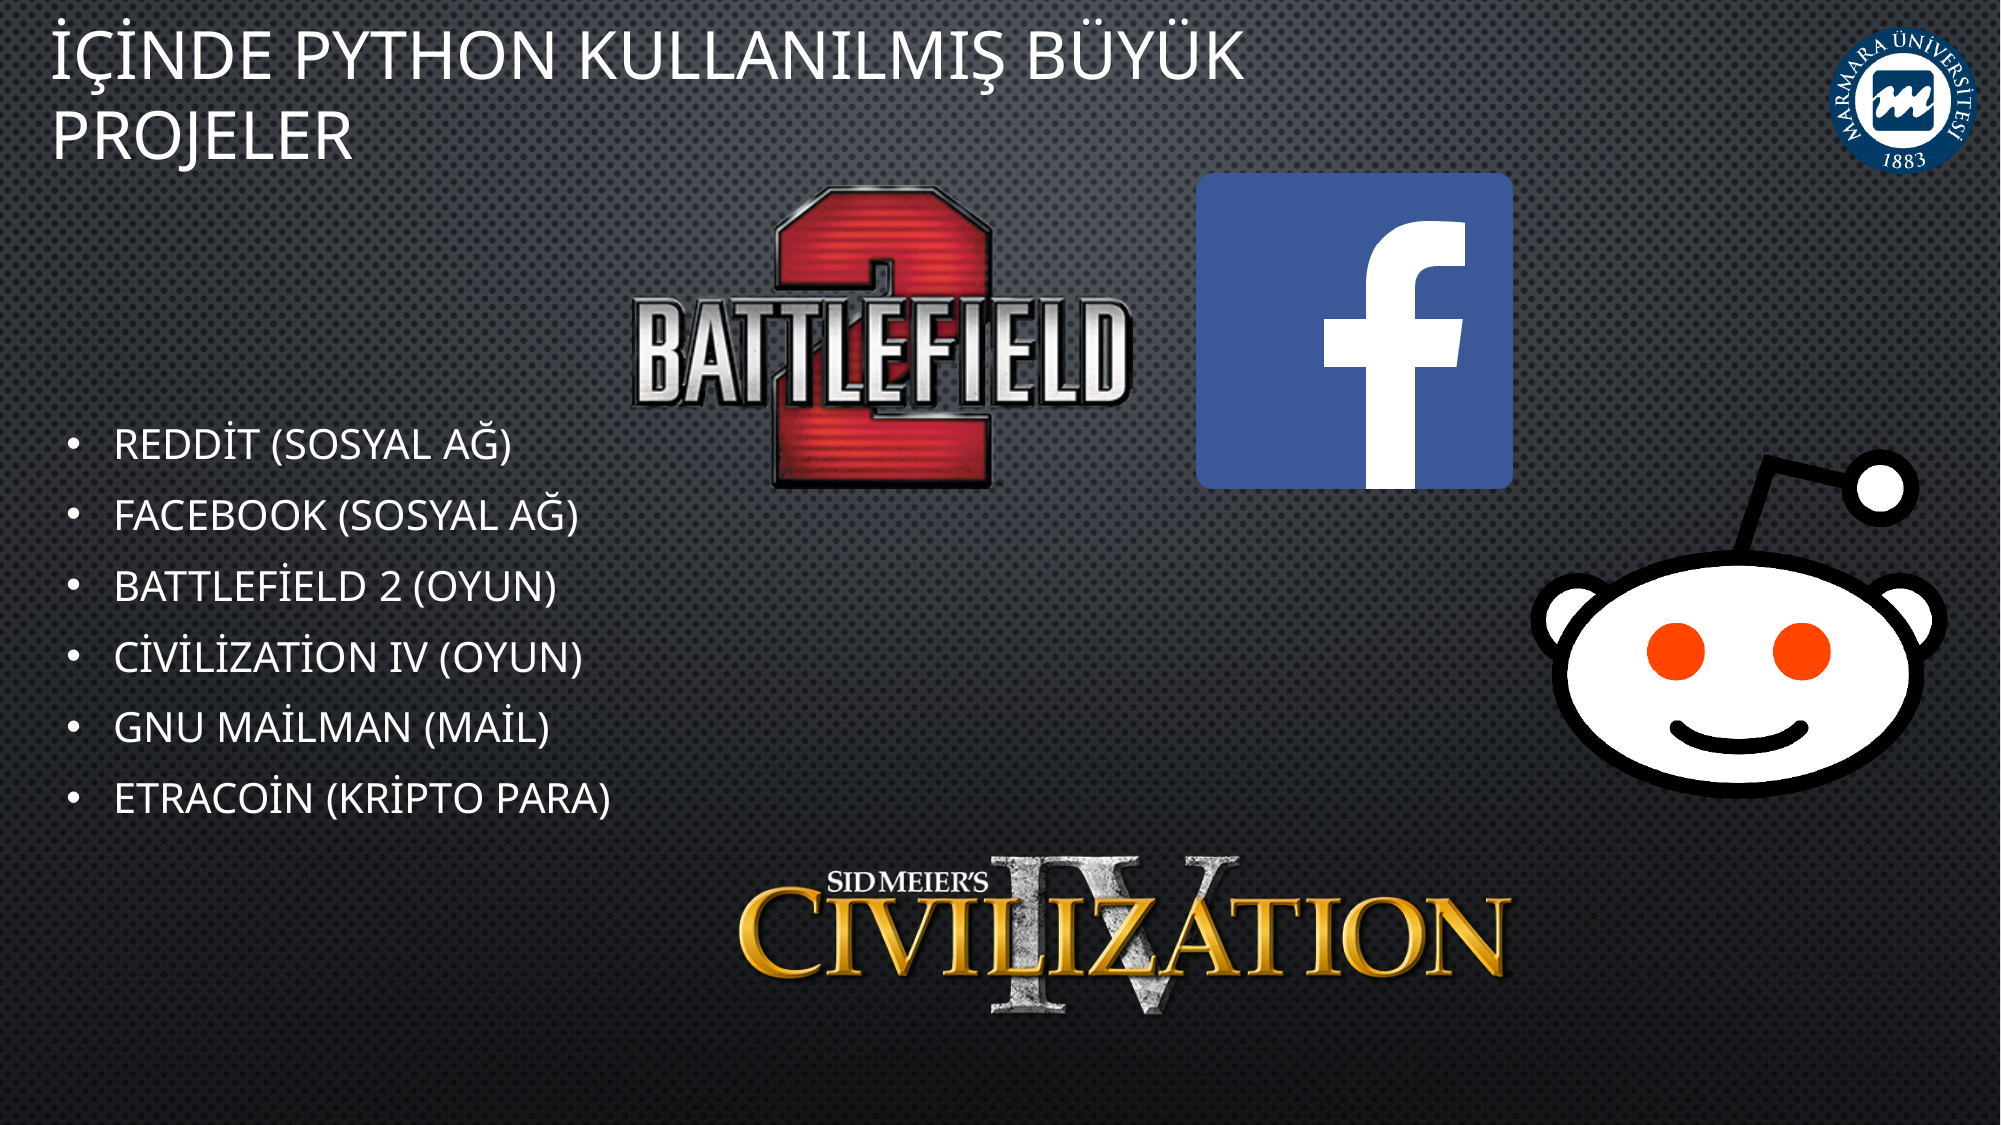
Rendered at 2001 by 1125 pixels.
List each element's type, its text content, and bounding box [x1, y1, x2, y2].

title İçinde python kullanılmış büyük projeler [35, 0, 1569, 186]
picture [1829, 26, 1977, 174]
list Reddit (sosyal ağ) Facebook (sosyal ağ) Battlefield 2 (oyun) Civilization ıv (oyun) Gnu mailman (mail) Etracoin (kripto para) [51, 185, 1943, 1055]
picture [632, 185, 1133, 490]
picture [632, 819, 1629, 1055]
picture [1196, 173, 1972, 811]
